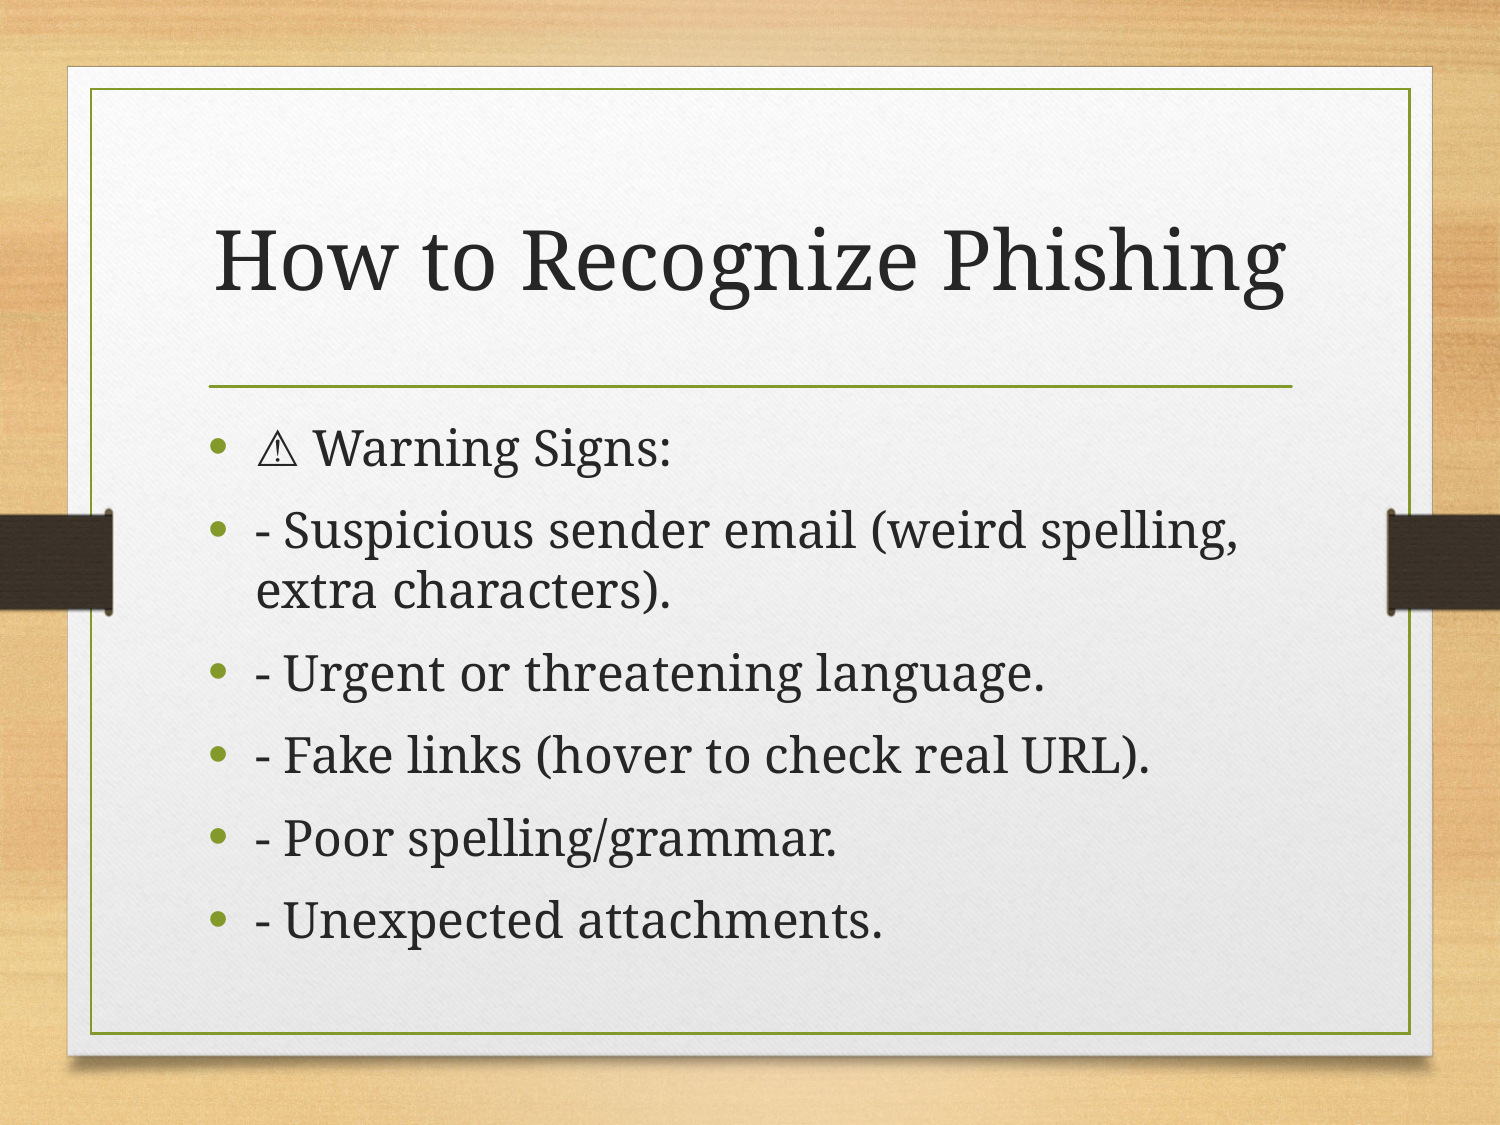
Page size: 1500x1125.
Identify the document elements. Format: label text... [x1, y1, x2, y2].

picture [0, 0, 1500, 1125]
title How to Recognize Phishing [193, 150, 1309, 365]
list ⚠️ Warning Signs: - Suspicious sender email (weird spelling, extra characters). - Urgent or threatening language. - Fake links (hover to check real URL). - Poor spelling/grammar. - Unexpected attachments. [193, 408, 1309, 974]
